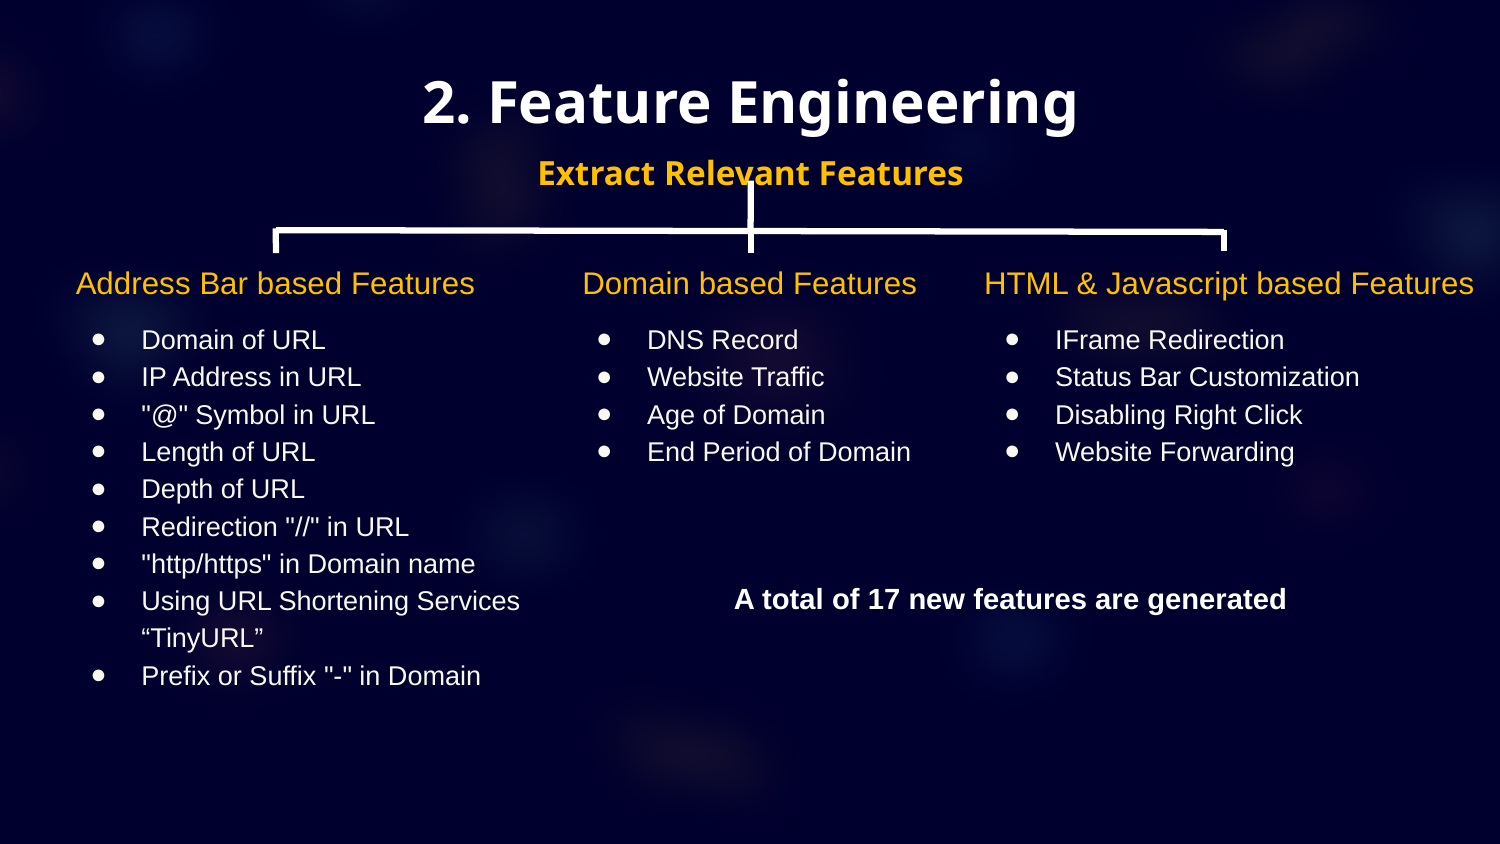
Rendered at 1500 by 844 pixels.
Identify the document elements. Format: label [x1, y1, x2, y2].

picture [0, 0, 1500, 844]
text_box [277, 229, 1223, 233]
